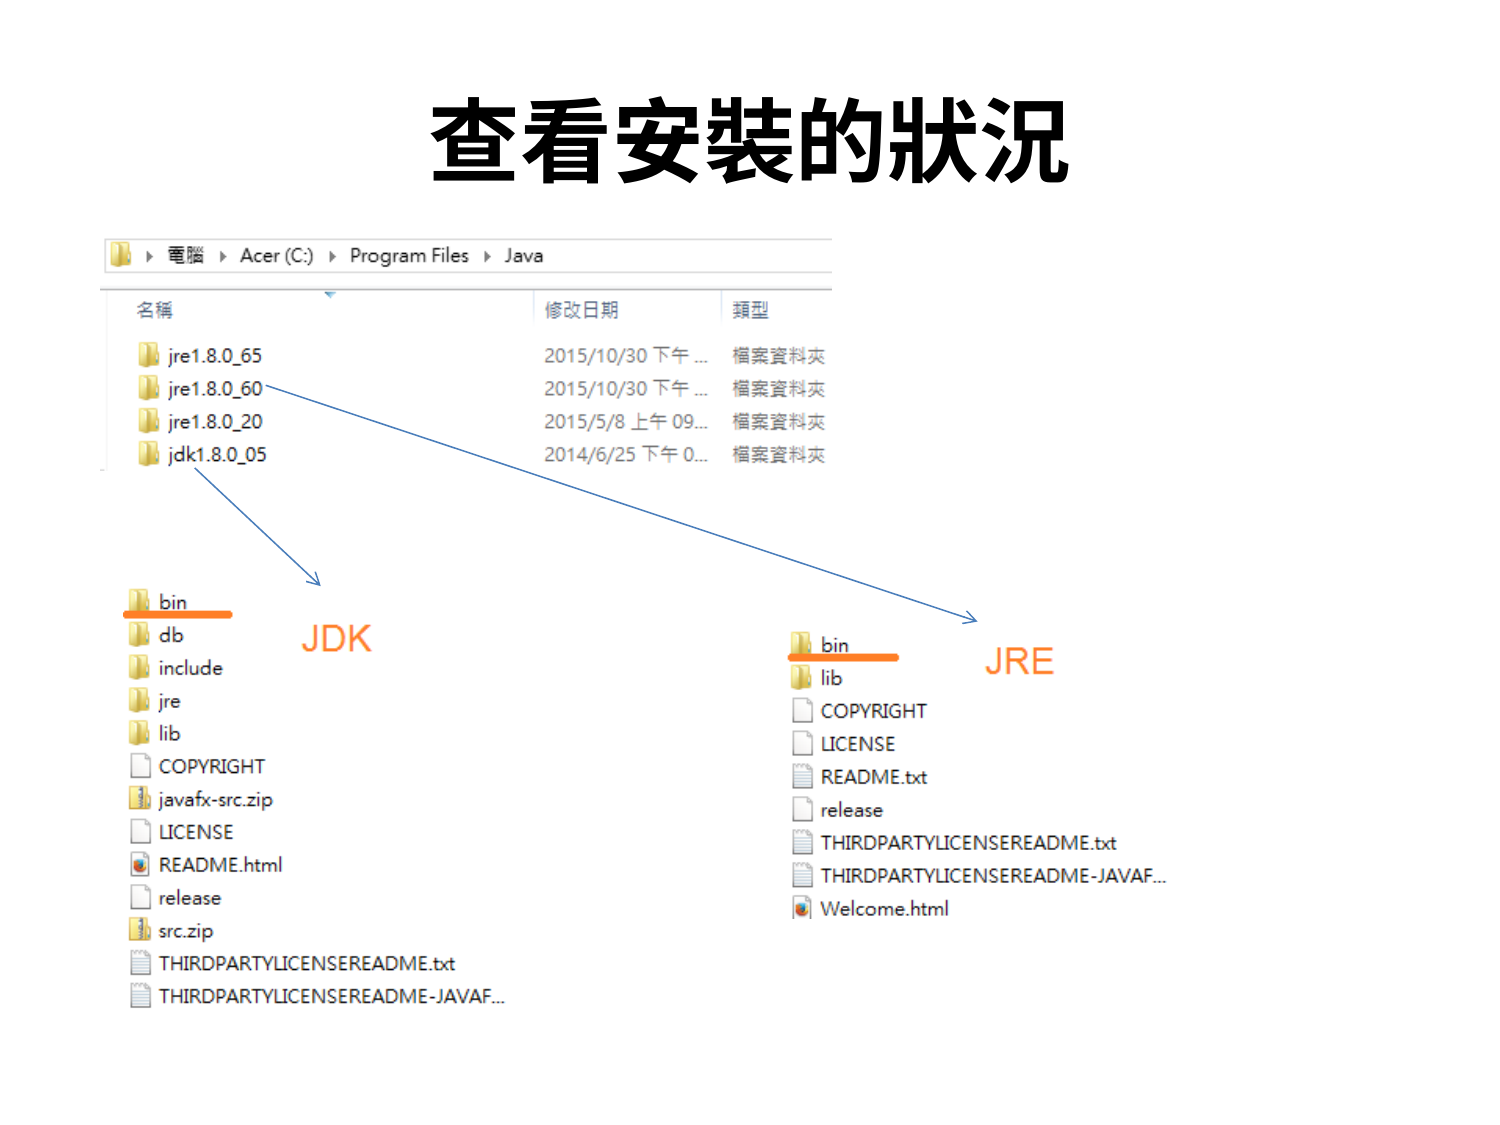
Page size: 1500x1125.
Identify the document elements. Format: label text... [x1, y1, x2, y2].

picture [100, 231, 832, 471]
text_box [265, 385, 978, 622]
title 查看安裝的狀況 [75, 45, 1425, 233]
picture [123, 585, 518, 1020]
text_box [194, 467, 260, 587]
picture [785, 621, 1171, 919]
